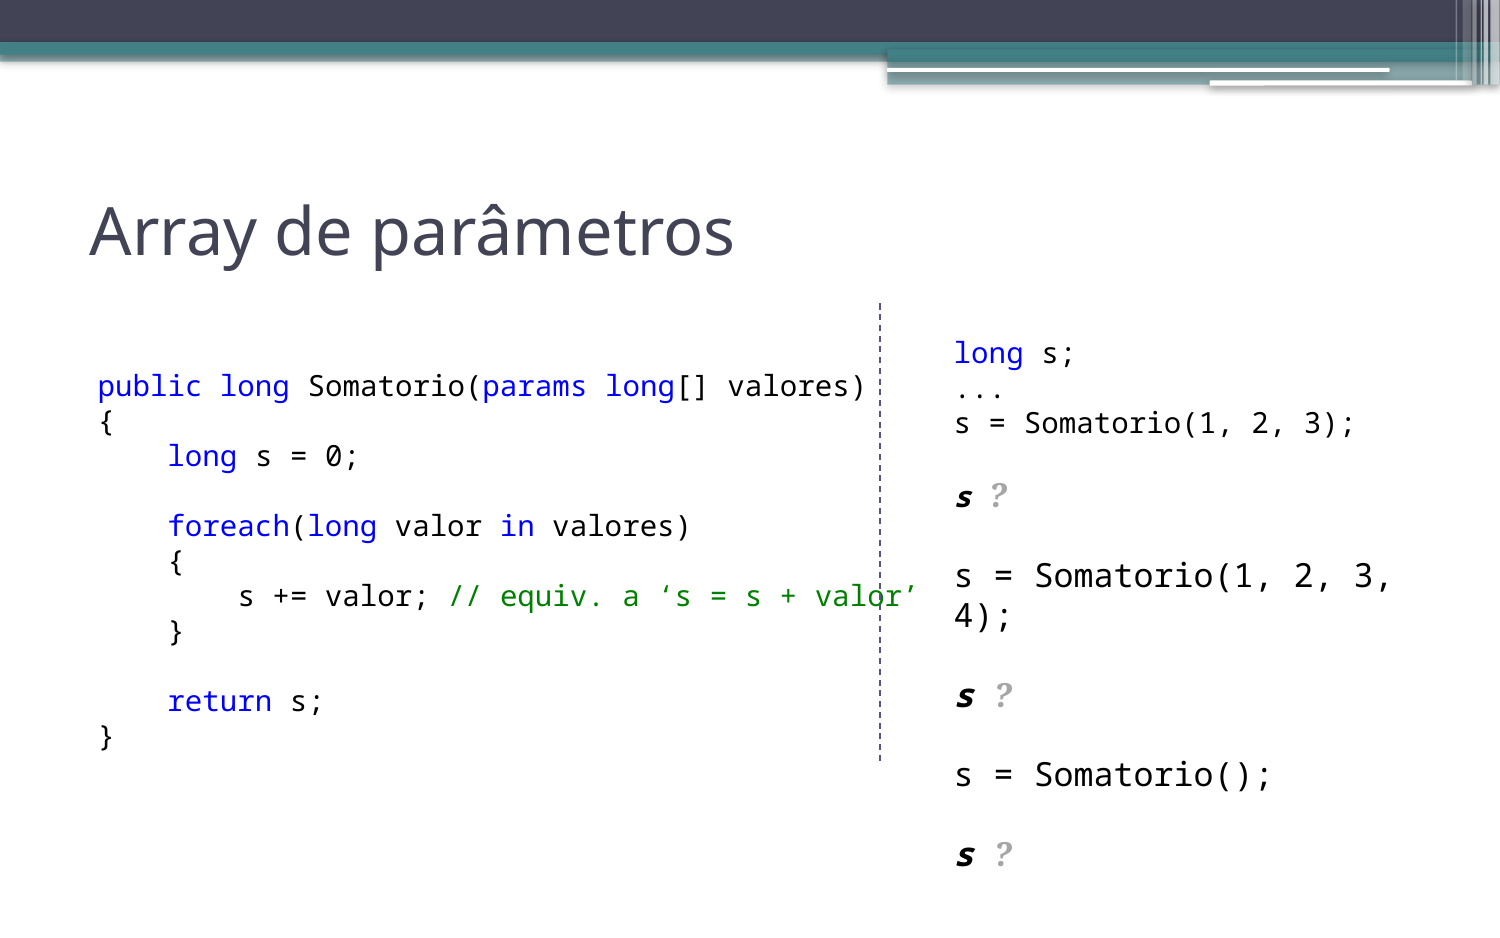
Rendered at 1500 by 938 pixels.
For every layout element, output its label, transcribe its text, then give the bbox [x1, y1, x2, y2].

text_box long s; ... s = Somatorio(1, 2, 3); s ? s = Somatorio(1, 2, 3, 4); s ? s = Somatorio(); s ? [938, 326, 1471, 881]
text_box public long Somatorio(params long[] valores) { long s = 0; foreach(long valor in valores) { s += valor; // equiv. a ‘s = s + valor’ } return s; } [82, 360, 873, 760]
title Array de parâmetros [75, 156, 1425, 303]
text_box public long Somatorio(params long[] valores) { long s = 0; foreach(long valor in valores) { s += valor; // equiv. a ‘s = s + valor’ } return s; } [885, 360, 935, 760]
